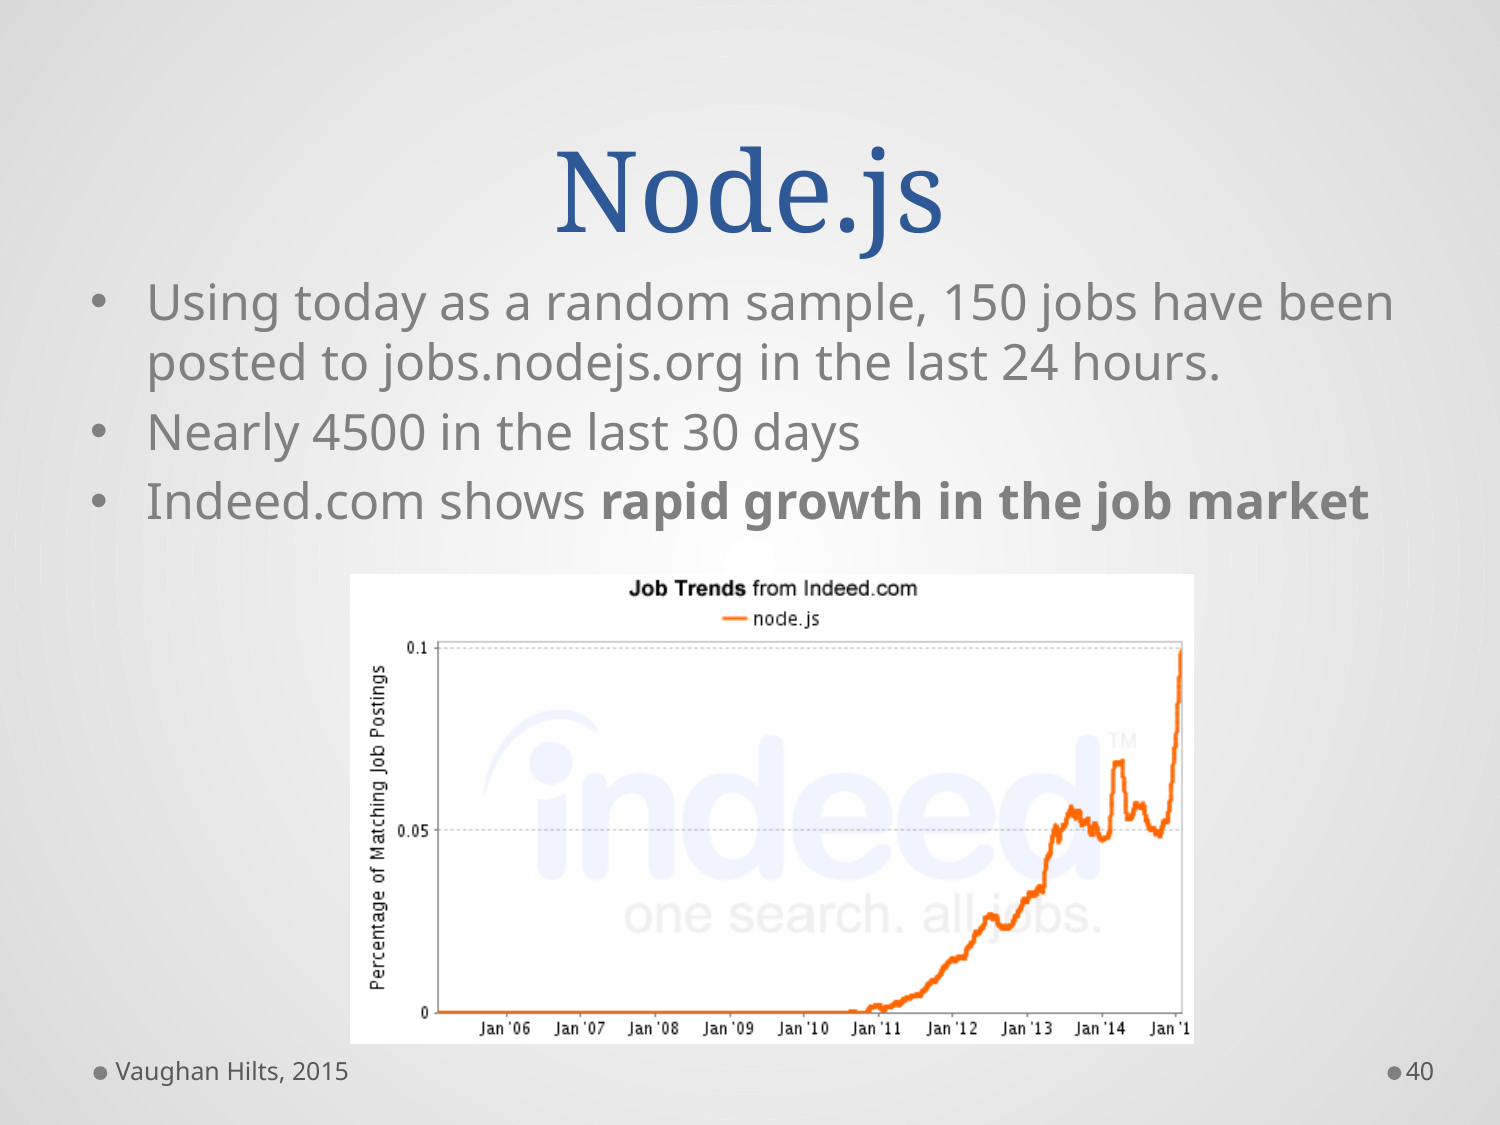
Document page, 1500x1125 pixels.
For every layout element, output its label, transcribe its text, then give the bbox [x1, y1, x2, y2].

slide_number 40 [1401, 1042, 1494, 1103]
title Node.js [75, 0, 1425, 262]
footer Vaughan Hilts, 2015 [108, 1042, 576, 1103]
picture [349, 574, 1194, 1044]
list Using today as a random sample, 150 jobs have been posted to jobs.nodejs.org in the last 24 hours. Nearly 4500 in the last 30 days Indeed.com shows rapid growth in the job market [75, 262, 1425, 1005]
